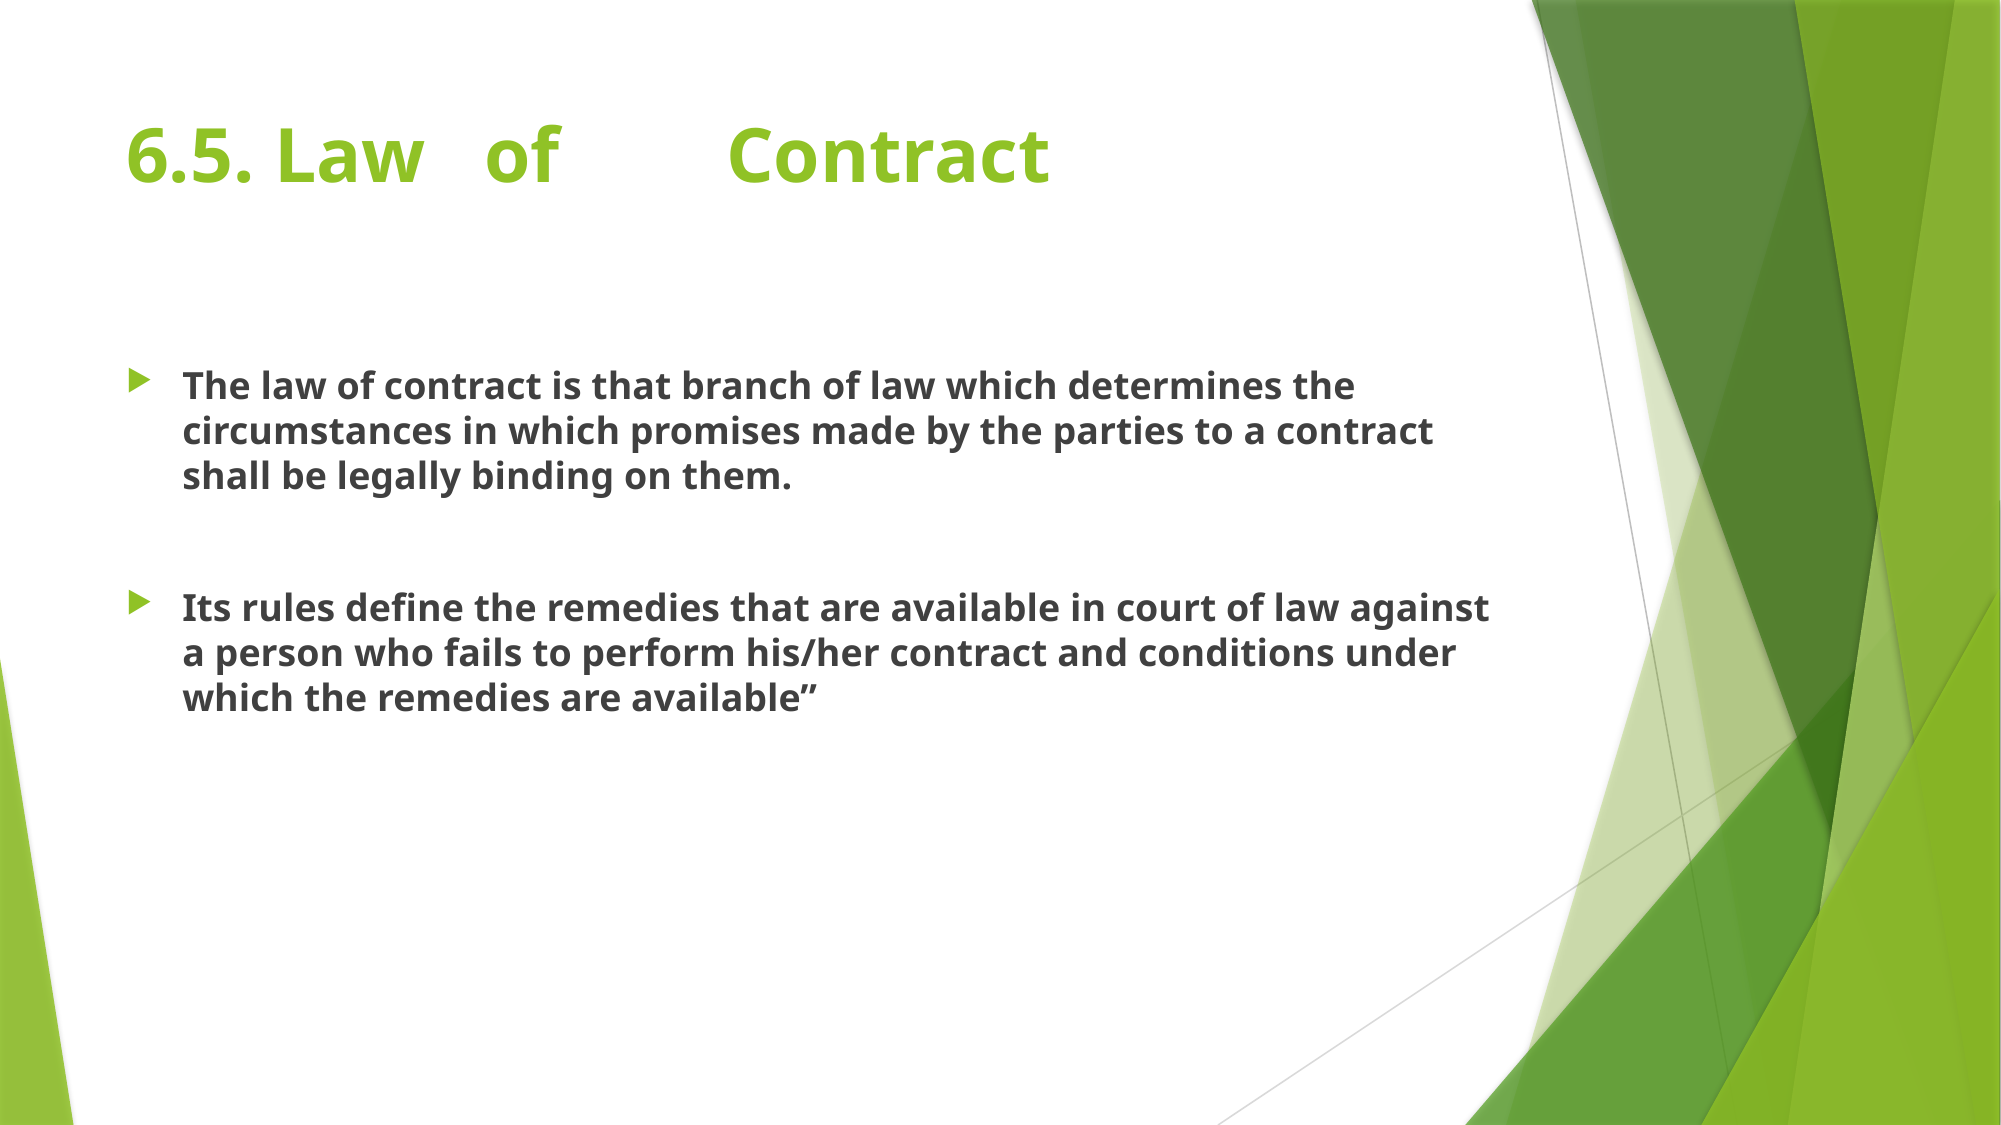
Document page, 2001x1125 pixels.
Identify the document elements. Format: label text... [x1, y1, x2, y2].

title 6.5. Law of Contract [111, 99, 1522, 317]
list The law of contract is that branch of law which determines the circumstances in which promises made by the parties to a contract shall be legally binding on them. Its rules define the remedies that are available in court of law against a person who fails to perform his/her contract and conditions under which the remedies are available” [111, 354, 1522, 992]
